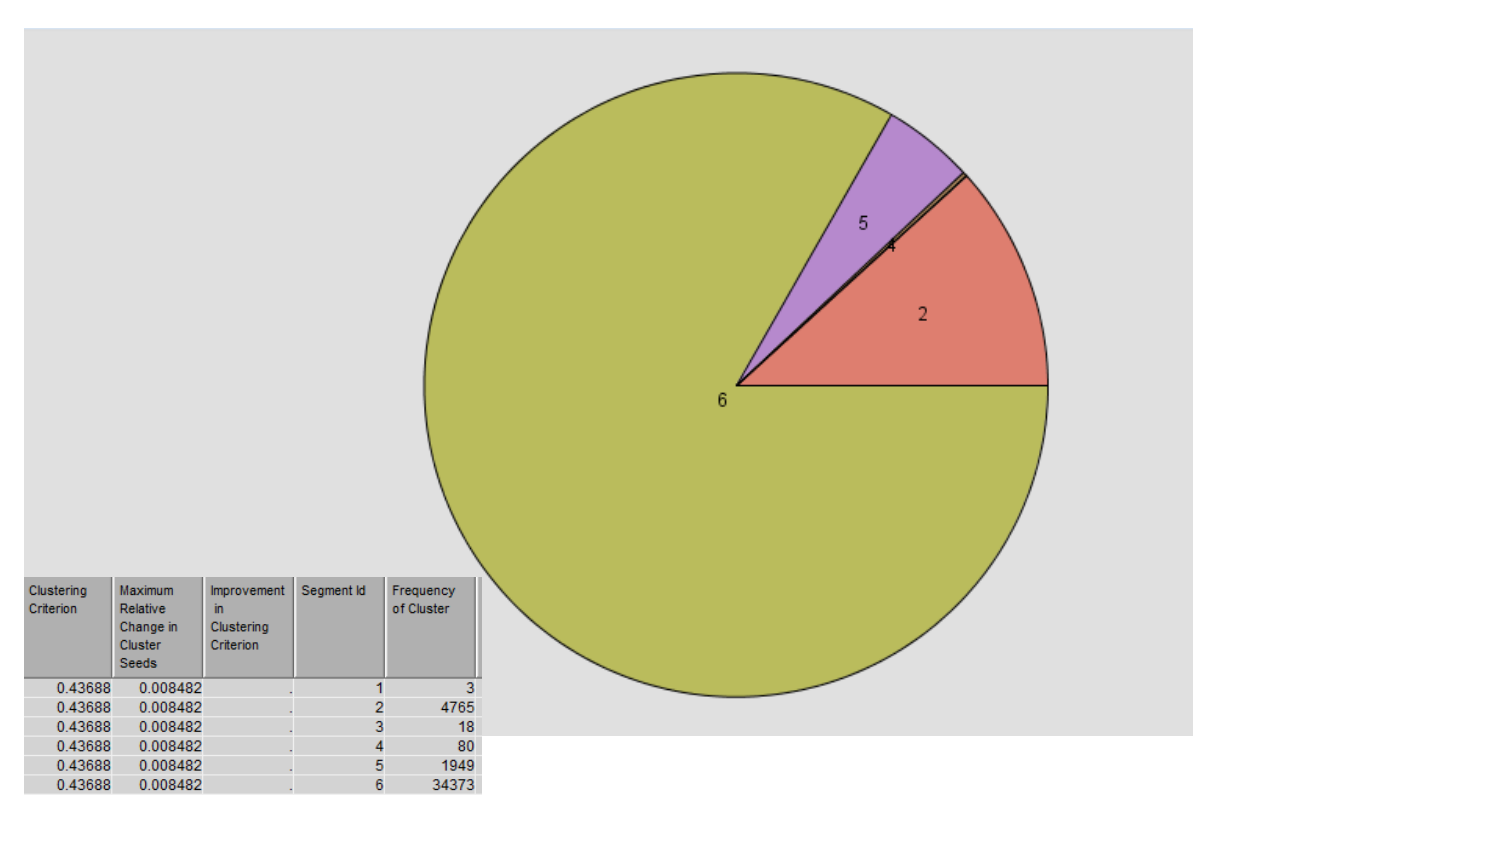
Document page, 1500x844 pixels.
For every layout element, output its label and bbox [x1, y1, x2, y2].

picture [24, 28, 1193, 796]
